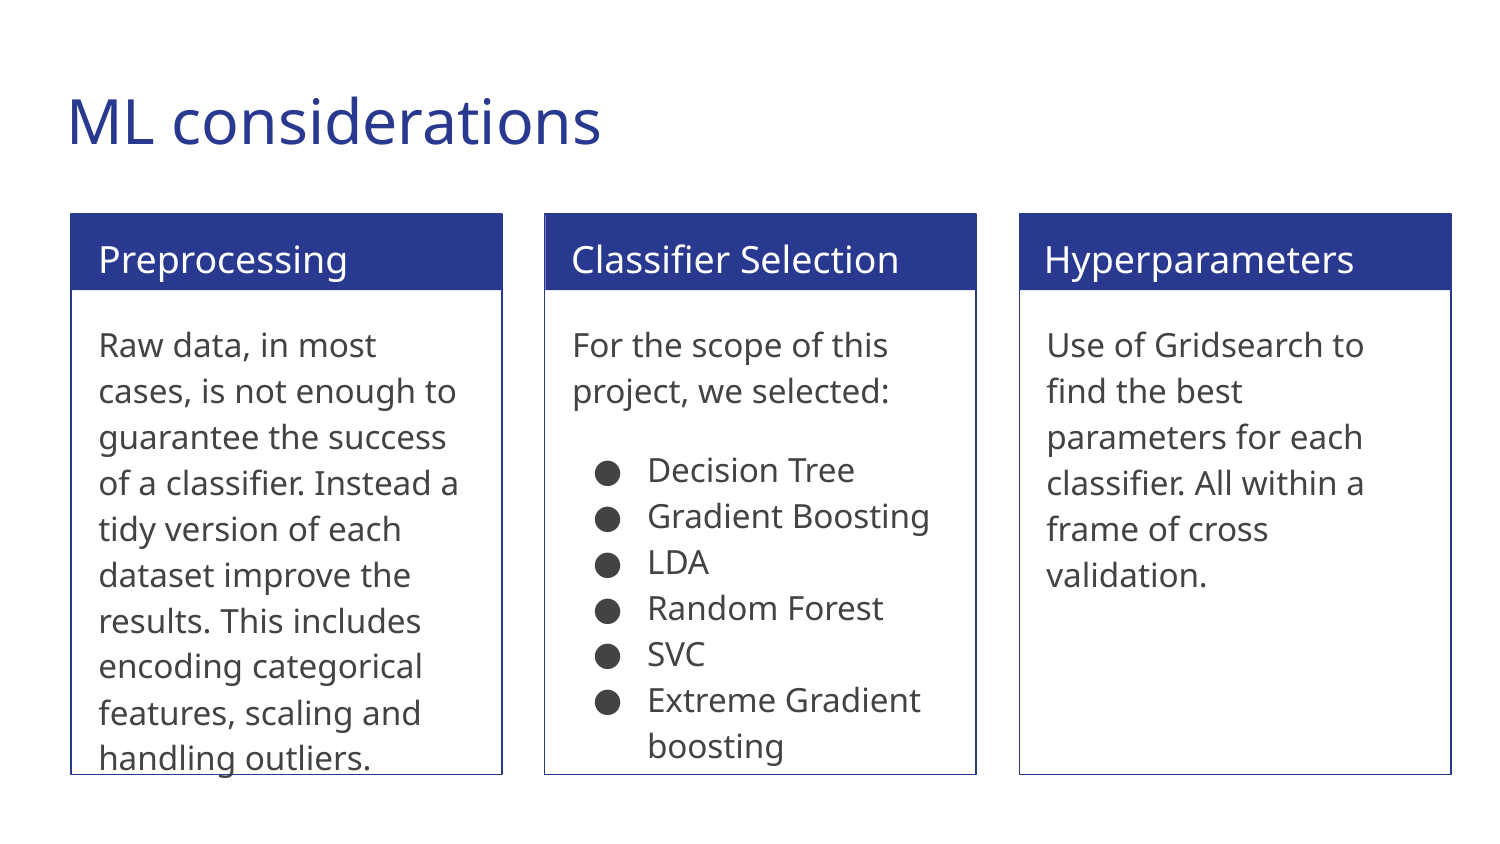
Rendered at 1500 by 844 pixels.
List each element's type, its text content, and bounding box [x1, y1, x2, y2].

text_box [70, 213, 503, 775]
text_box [544, 213, 977, 775]
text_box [1018, 213, 1452, 775]
title ML considerations [51, 67, 1449, 167]
